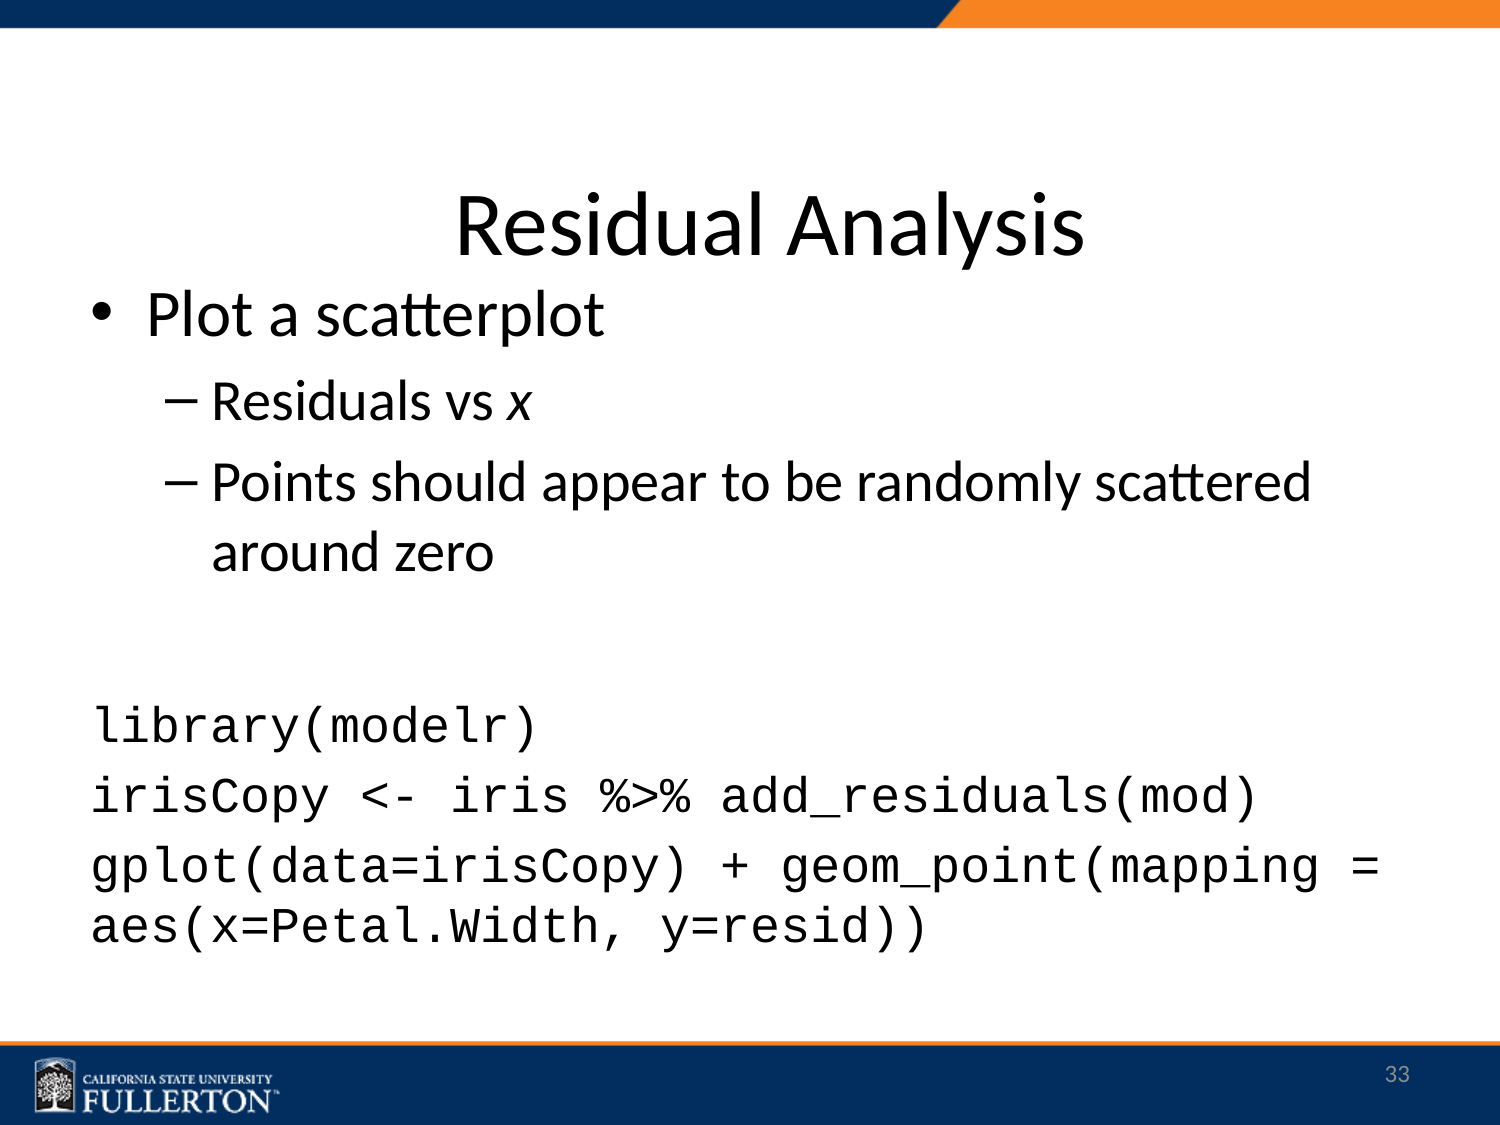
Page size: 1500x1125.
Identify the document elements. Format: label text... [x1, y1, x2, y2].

picture [0, 0, 1500, 1125]
title Residual Analysis [112, 125, 1388, 262]
list Plot a scatterplot Residuals vs x Points should appear to be randomly scattered around zero library(modelr) irisCopy <- iris %>% add_residuals(mod) gplot(data=irisCopy) + geom_point(mapping = aes(x=Petal.Width, y=resid)) [75, 262, 1425, 1005]
slide_number 33 [1074, 1042, 1425, 1103]
